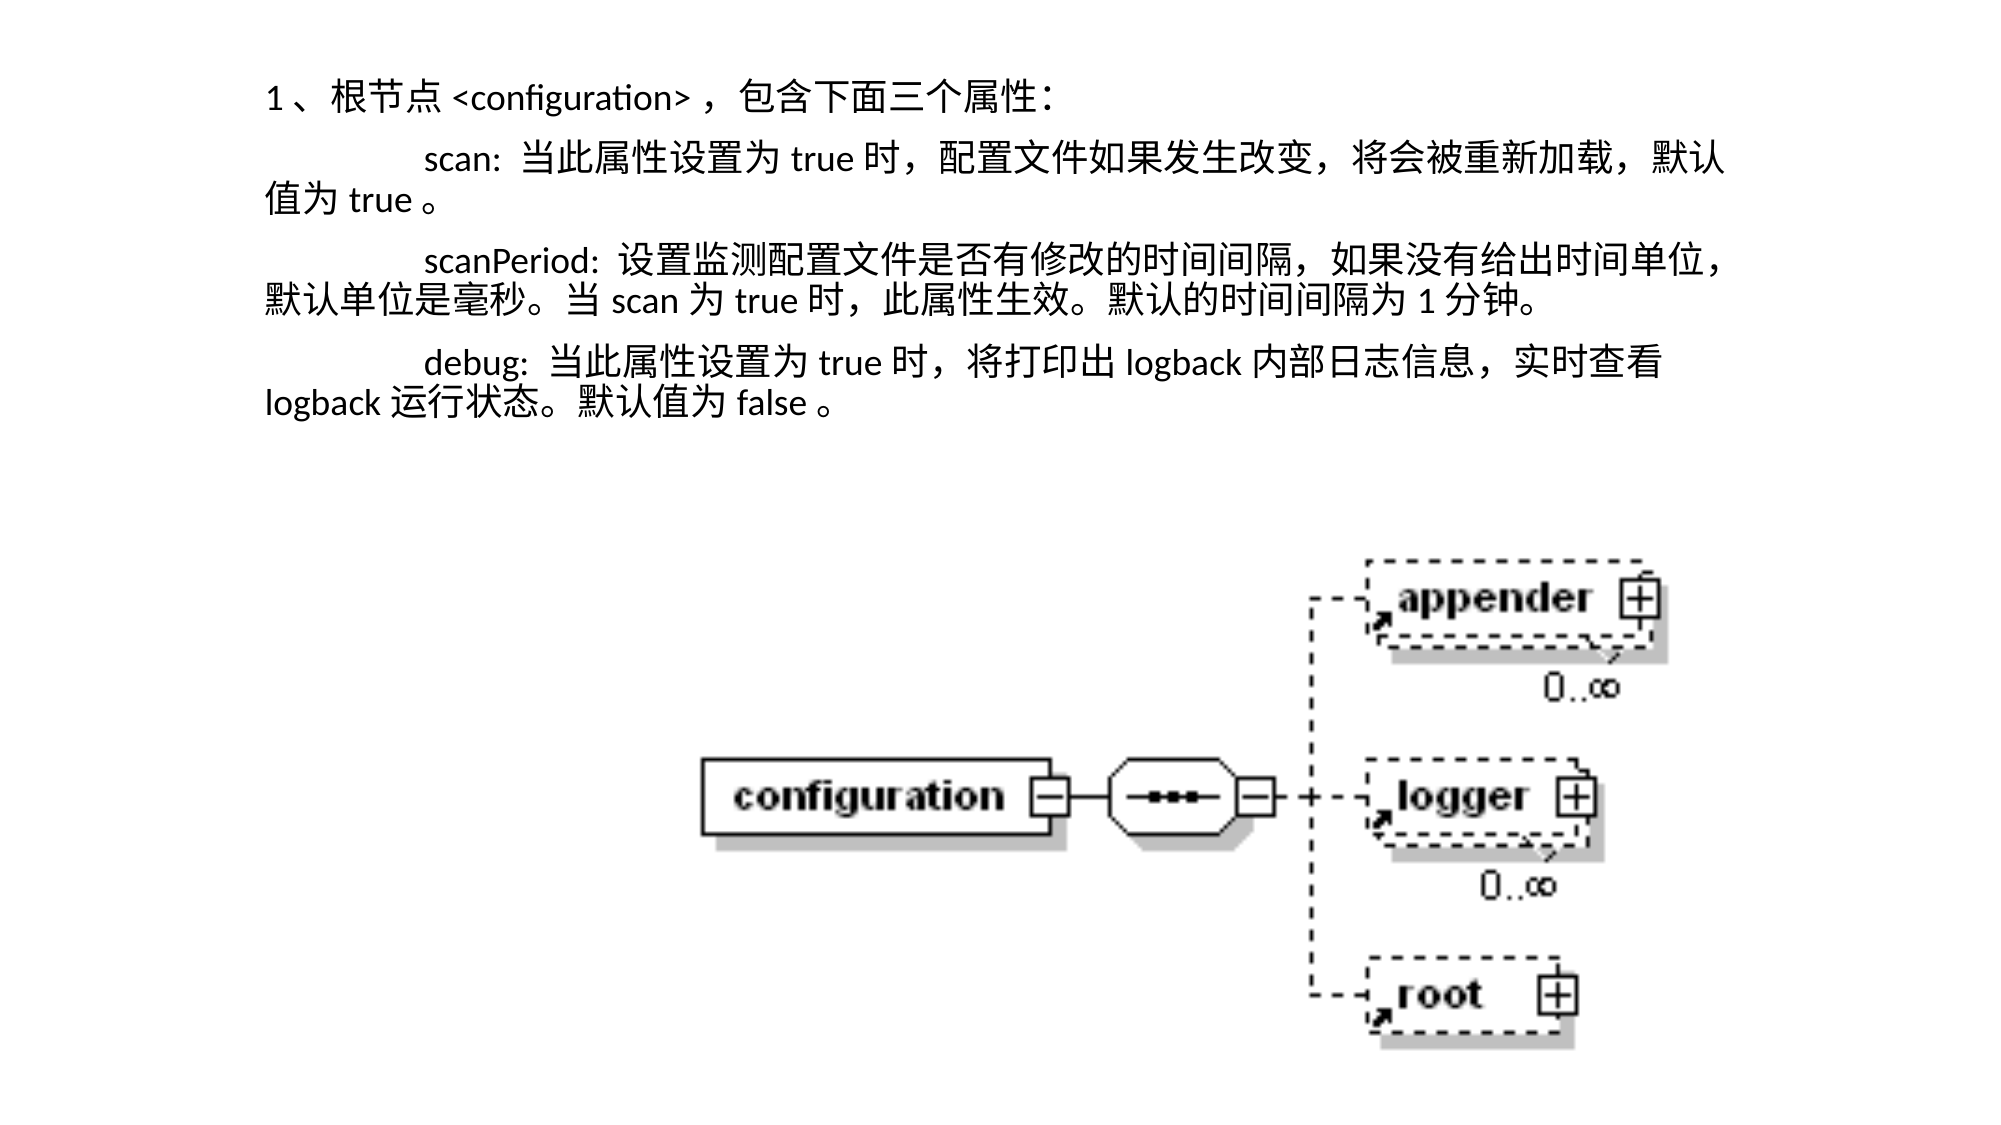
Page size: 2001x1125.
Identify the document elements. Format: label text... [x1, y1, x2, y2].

subtitle 1、根节点<configuration>，包含下面三个属性： scan: 当此属性设置为true时，配置文件如果发生改变，将会被重新加载，默认值为true。 scanPeriod: 设置监测配置文件是否有修改的时间间隔，如果没有给出时间单位，默认单位是毫秒。当scan为true时，此属性生效。默认的时间间隔为1分钟。 debug: 当此属性设置为true时，将打印出logback内部日志信息，实时查看logback运行状态。默认值为false。 [249, 70, 1750, 1077]
picture [665, 542, 1774, 1077]
